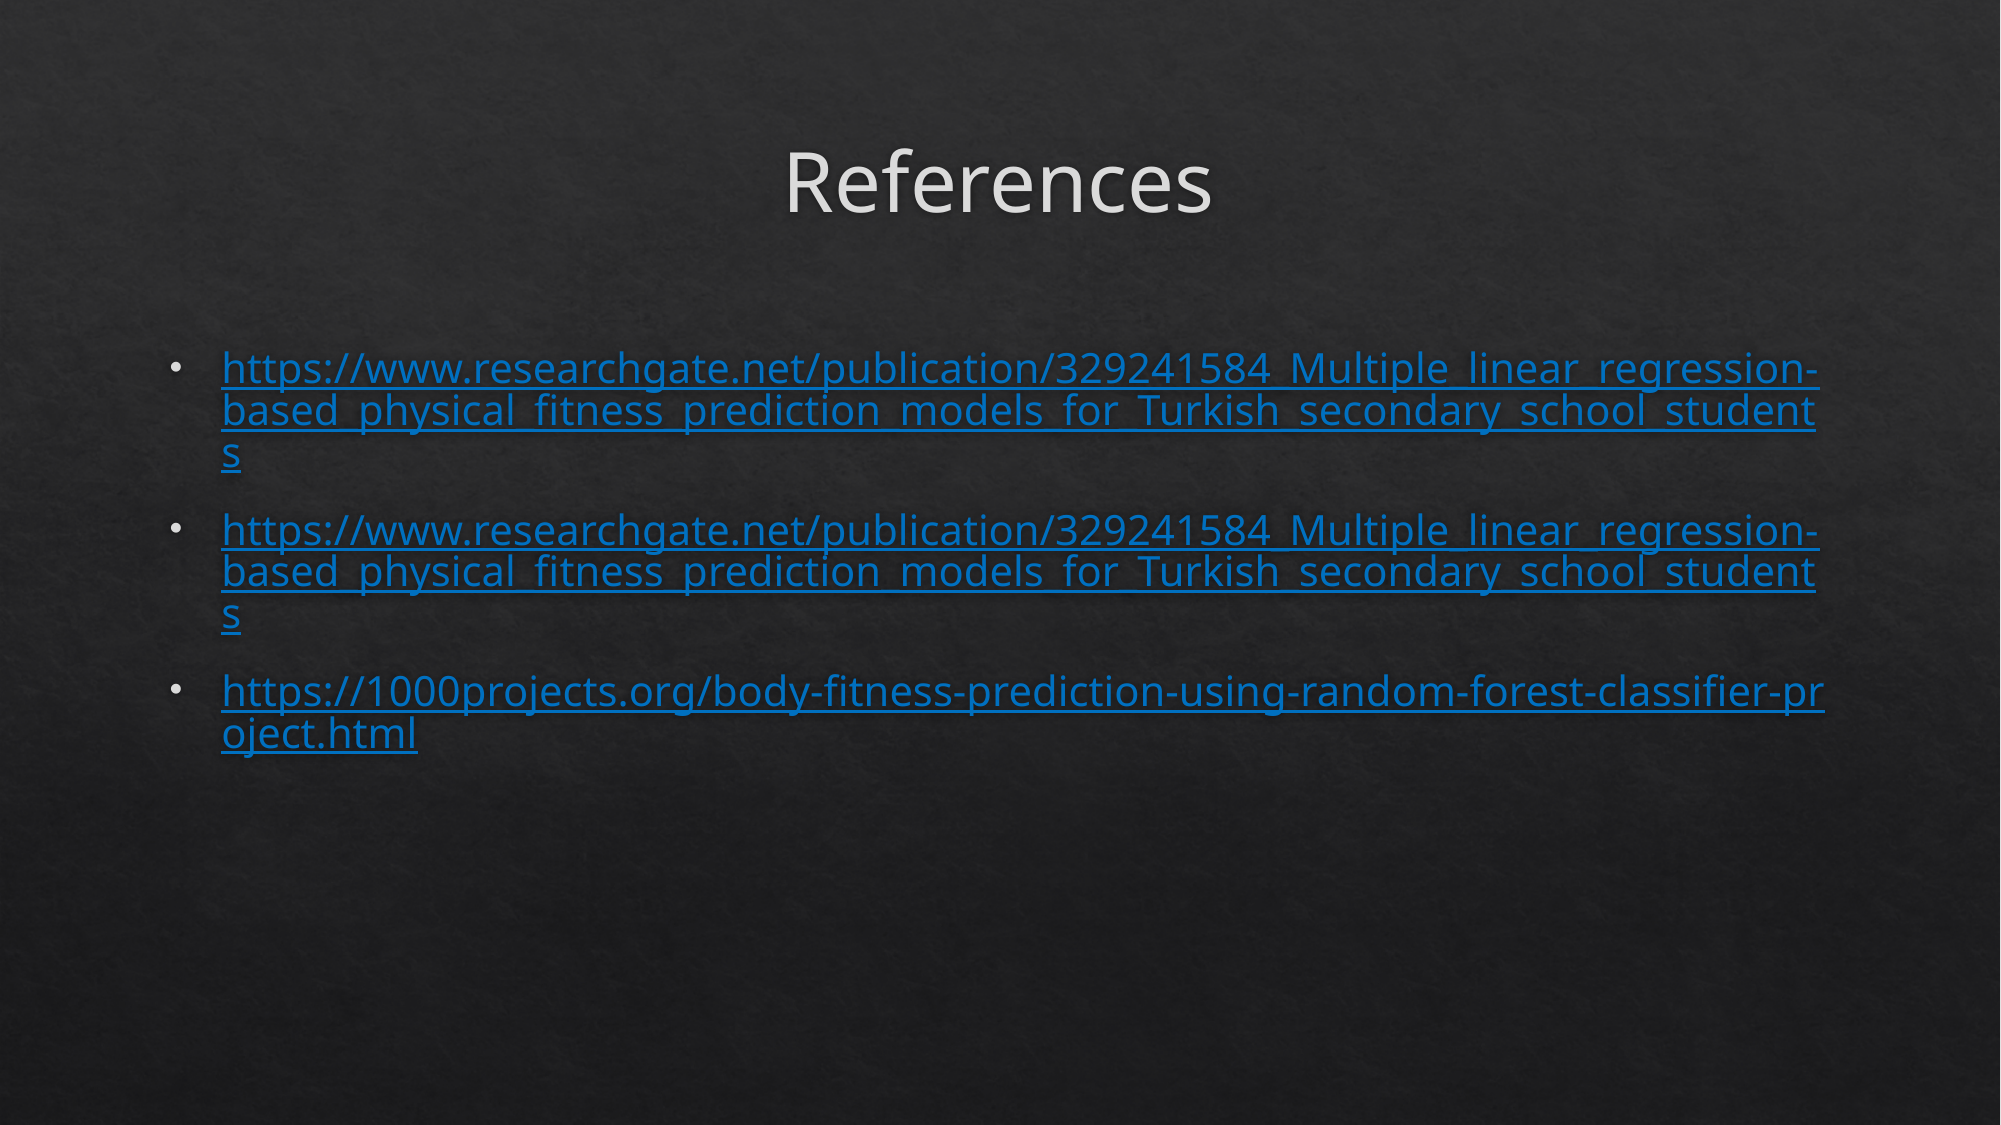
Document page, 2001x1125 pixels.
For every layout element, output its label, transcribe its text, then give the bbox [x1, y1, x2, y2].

title References [149, 99, 1849, 260]
list https://www.researchgate.net/publication/329241584_Multiple_linear_regression-based_physical_fitness_prediction_models_for_Turkish_secondary_school_students https://www.researchgate.net/publication/329241584_Multiple_linear_regression-based_physical_fitness_prediction_models_for_Turkish_secondary_school_students https://1000projects.org/body-fitness-prediction-using-random-forest-classifier-project.html [149, 334, 1849, 1001]
